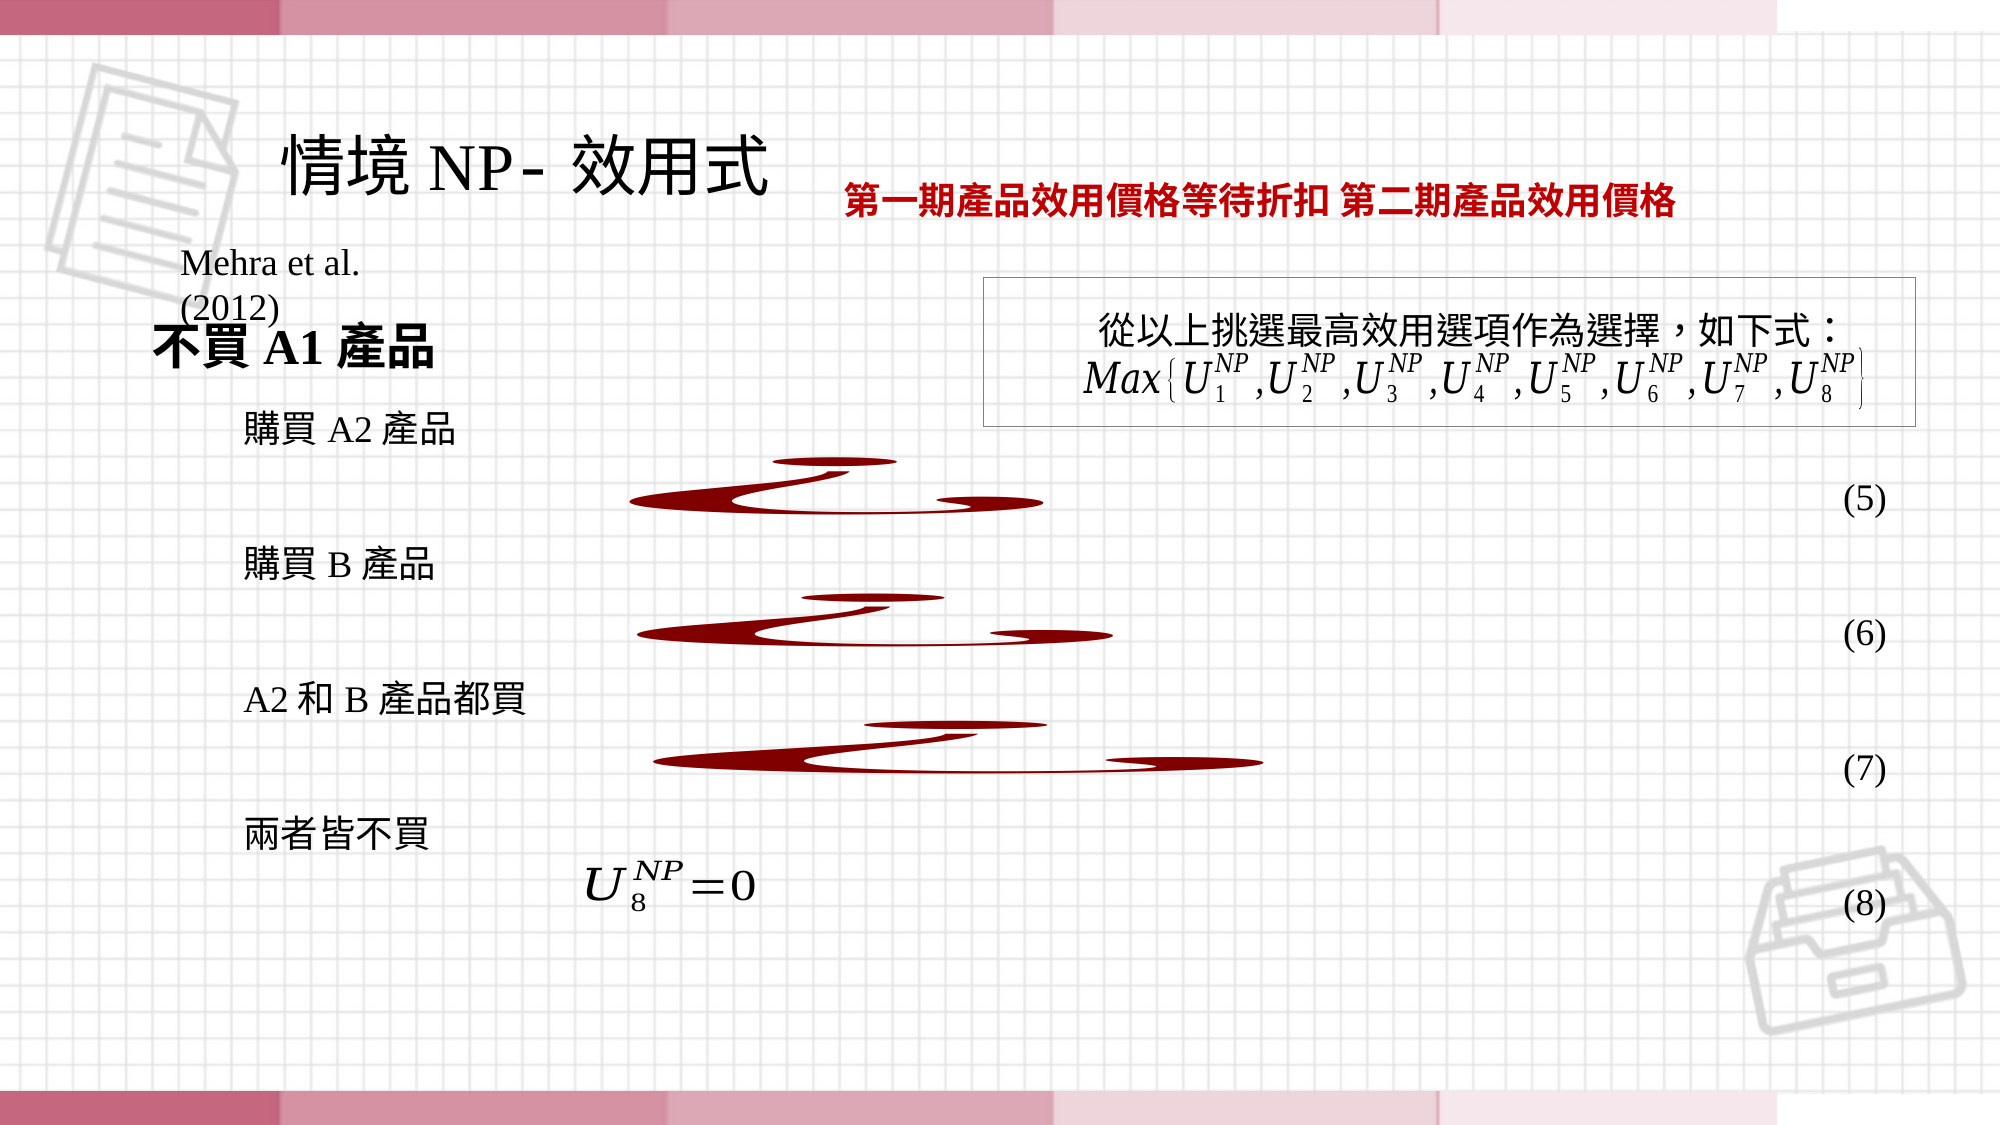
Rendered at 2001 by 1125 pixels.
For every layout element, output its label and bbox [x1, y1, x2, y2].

text_box [0, 0, 2000, 1125]
